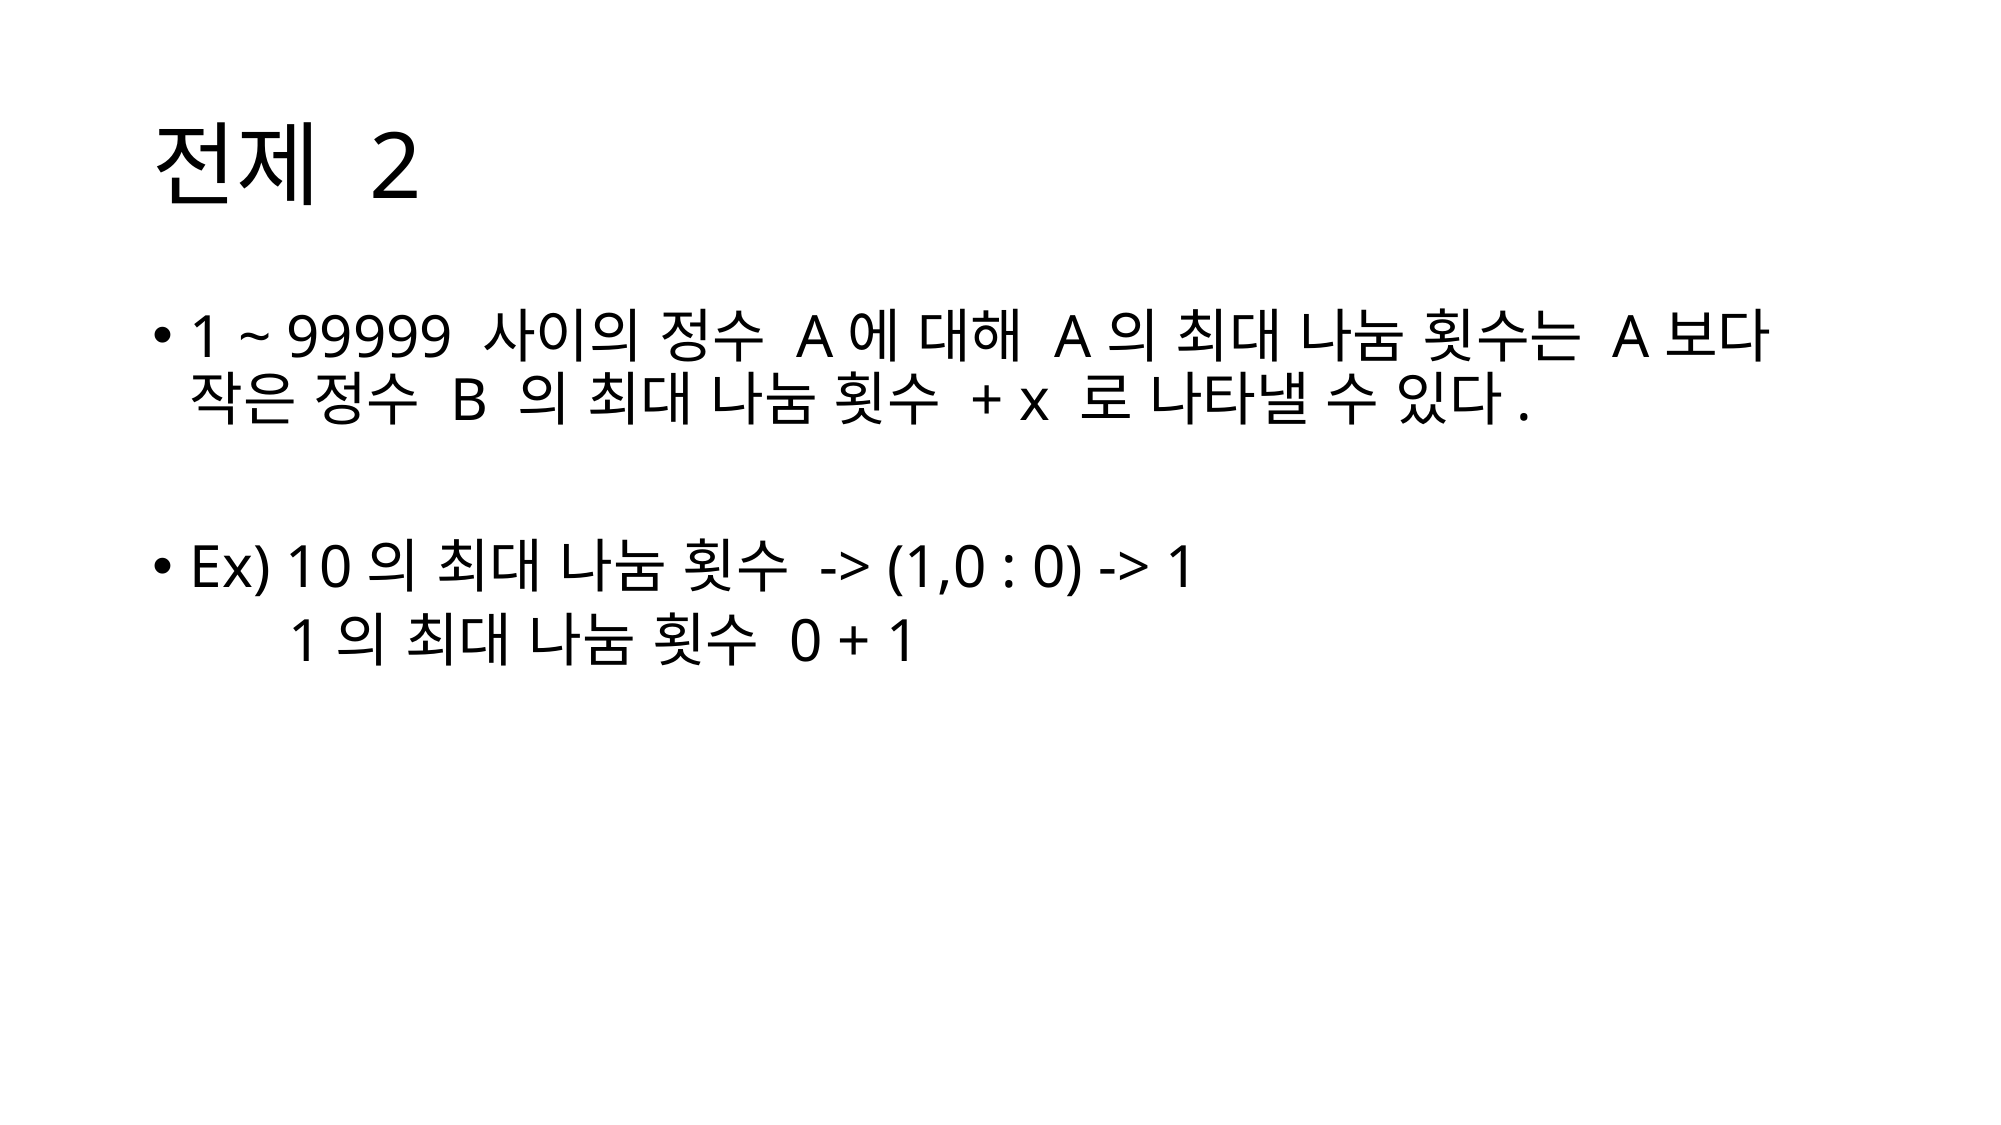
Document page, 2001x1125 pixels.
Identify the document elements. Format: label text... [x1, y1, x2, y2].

title 전제 2 [137, 59, 1863, 278]
list 1 ~ 99999 사이의 정수 A에 대해 A의 최대 나눔 횟수는 A보다 작은 정수 B 의 최대 나눔 횟수 + x 로 나타낼 수 있다. Ex) 10의 최대 나눔 횟수 -> (1,0 : 0) -> 1 1의 최대 나눔 횟수 0 + 1 [137, 299, 1863, 1014]
